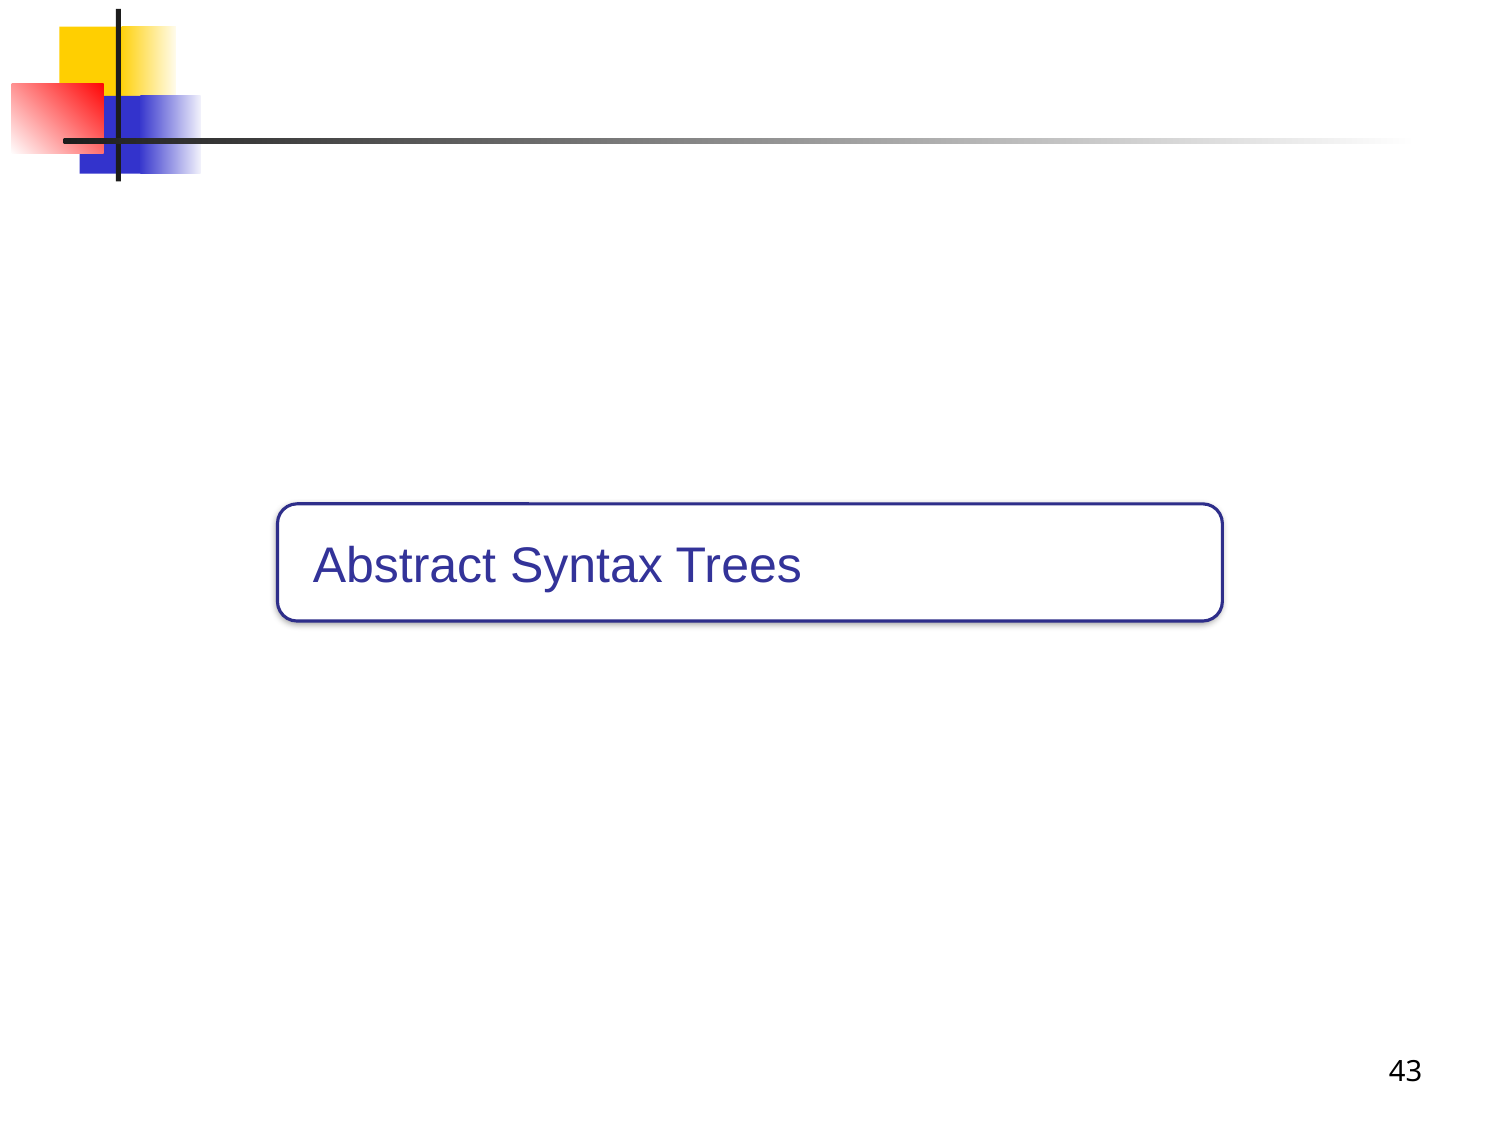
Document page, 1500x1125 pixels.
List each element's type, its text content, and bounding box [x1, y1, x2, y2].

slide_number 43 [1124, 1023, 1438, 1100]
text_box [277, 503, 1223, 622]
